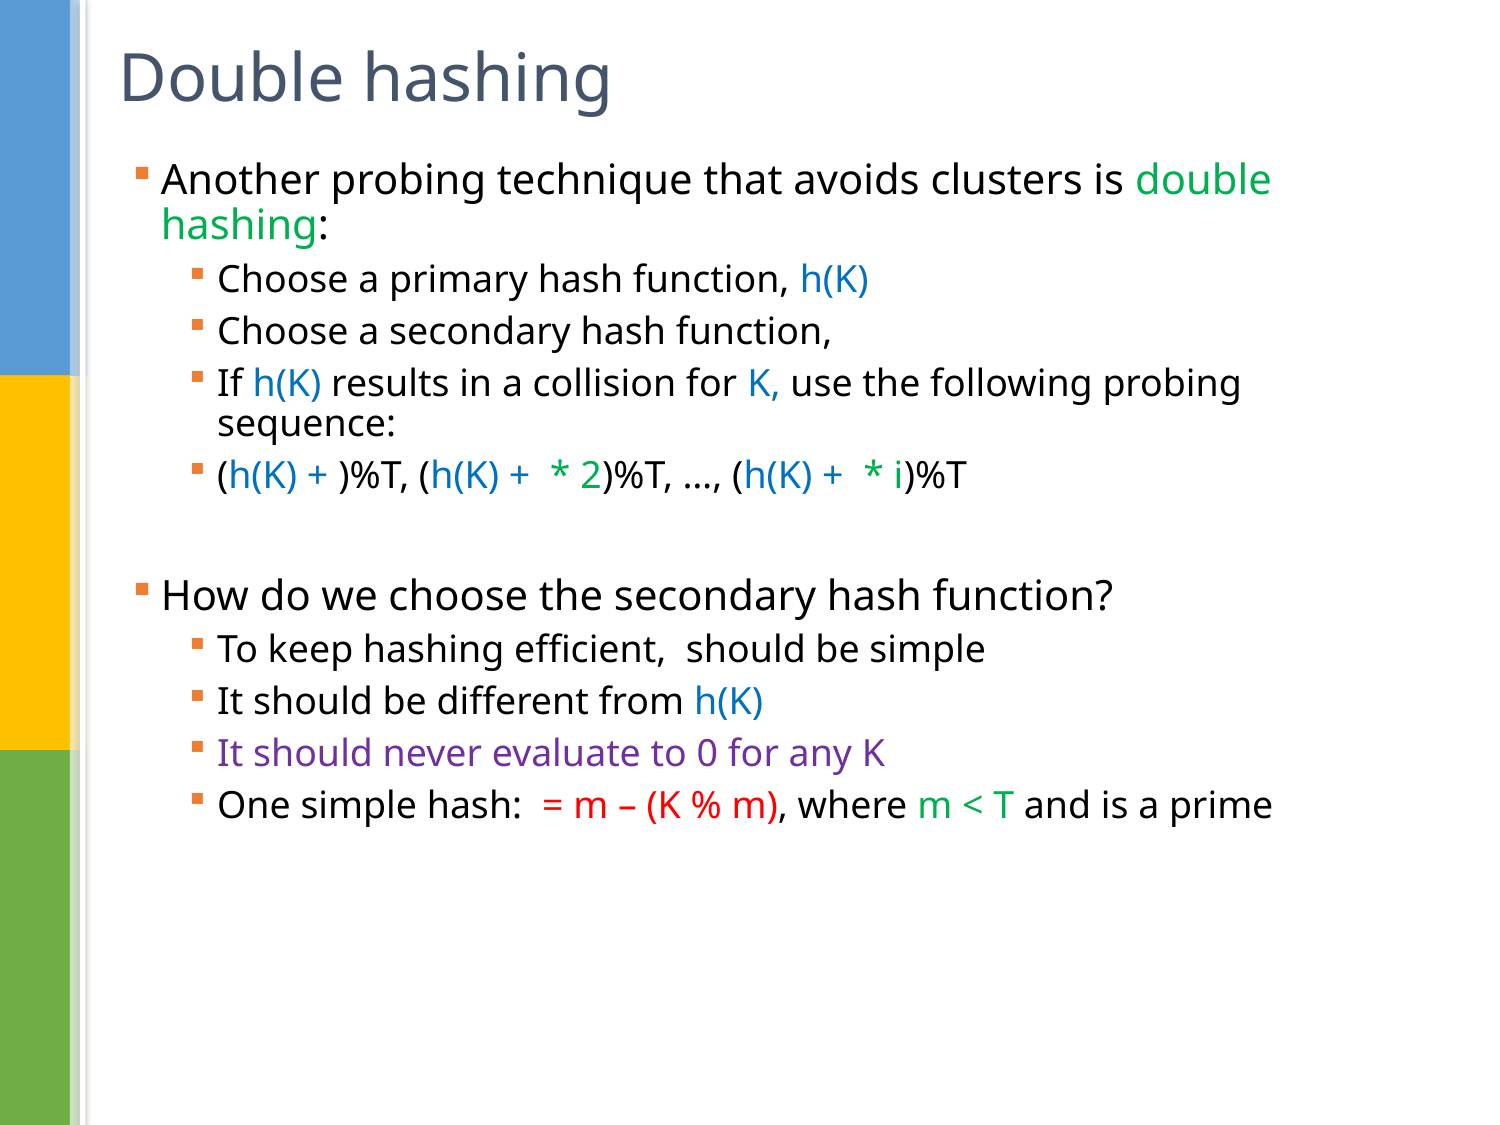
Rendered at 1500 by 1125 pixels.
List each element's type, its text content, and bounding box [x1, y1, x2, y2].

title Double hashing [103, 21, 1398, 128]
